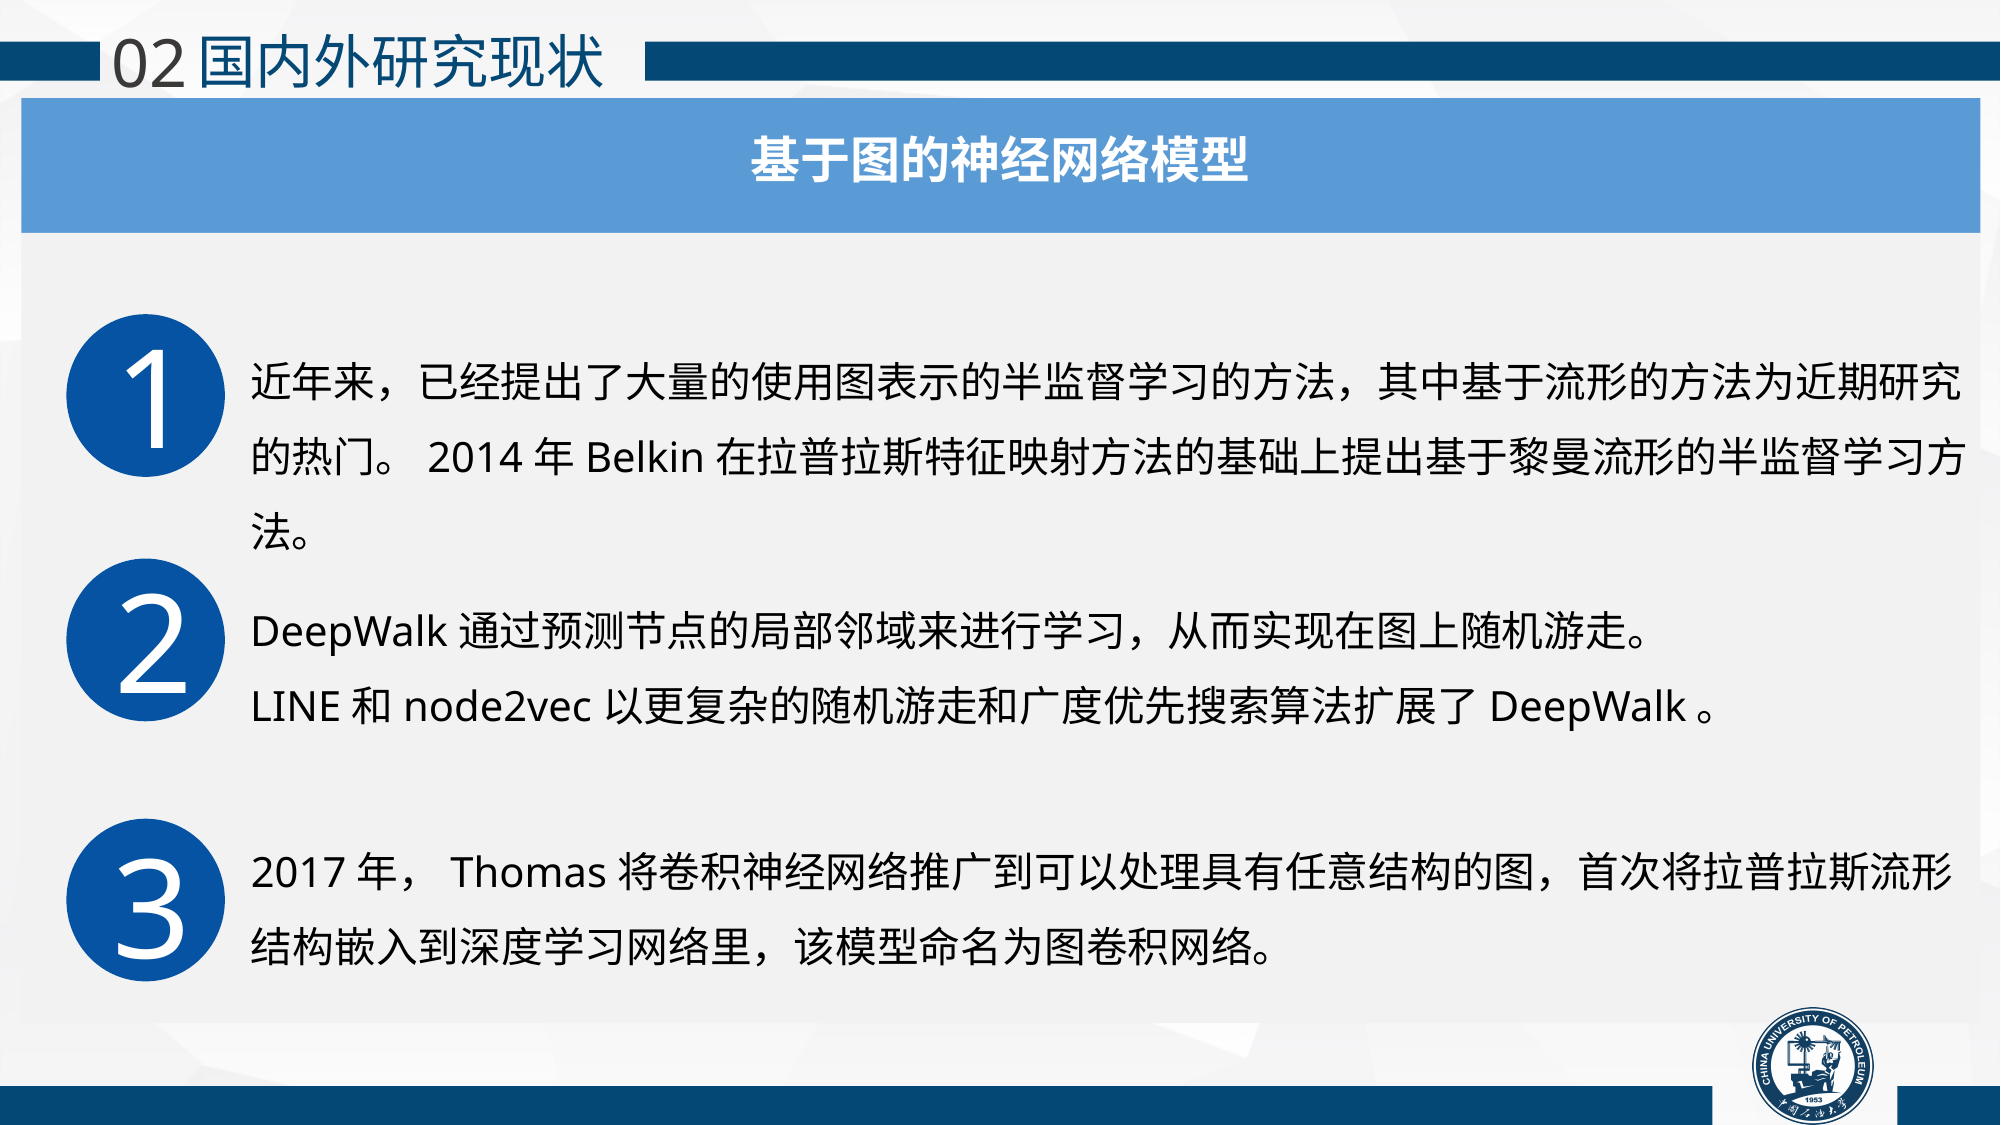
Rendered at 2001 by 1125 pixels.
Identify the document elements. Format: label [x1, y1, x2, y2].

text_box [0, 1085, 1713, 1125]
text_box [90, 13, 672, 98]
picture [0, 0, 2001, 1125]
text_box [66, 303, 2000, 491]
text_box [672, 41, 2000, 82]
text_box [21, 98, 1981, 1024]
text_box [66, 549, 2000, 739]
text_box [0, 41, 90, 82]
text_box [1896, 1085, 2000, 1125]
text_box [66, 813, 2000, 996]
